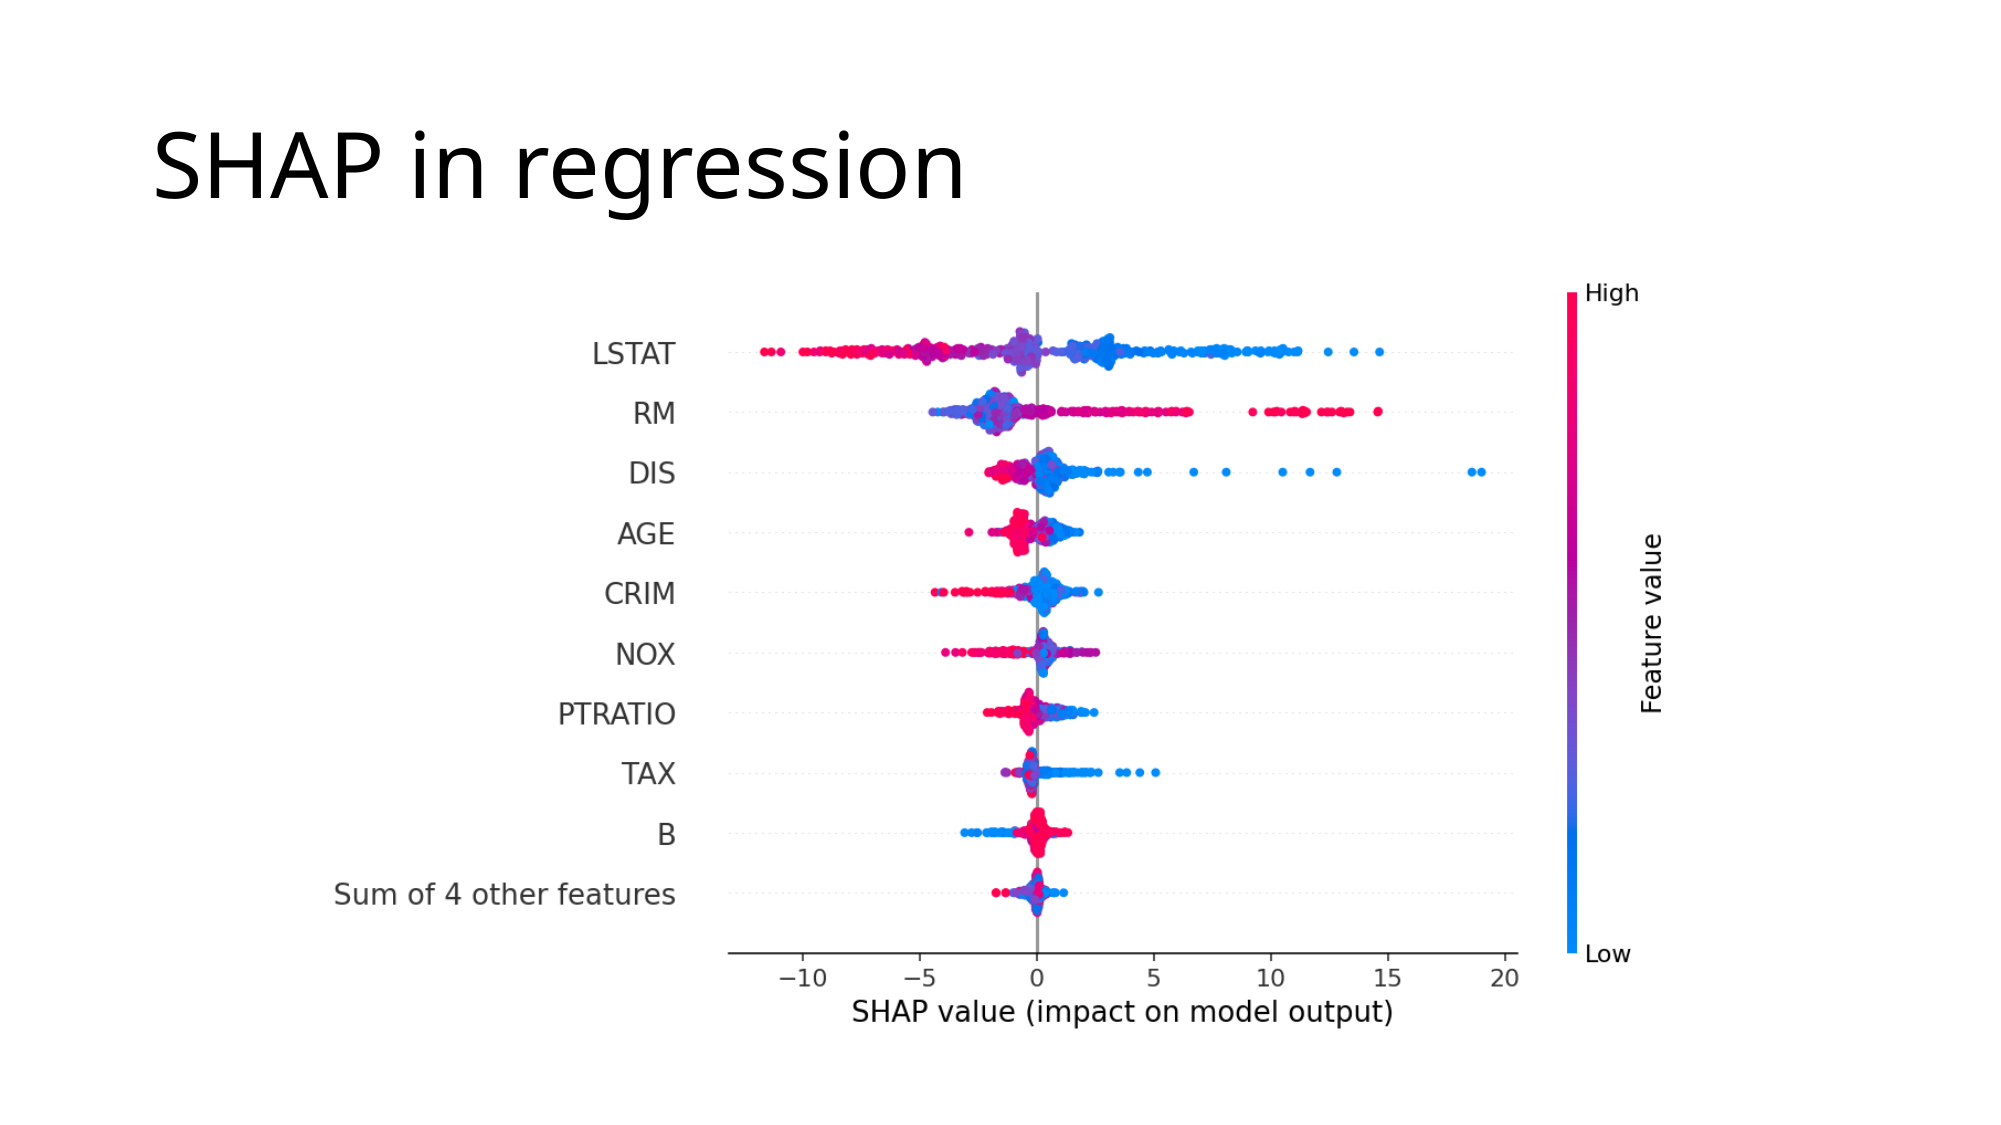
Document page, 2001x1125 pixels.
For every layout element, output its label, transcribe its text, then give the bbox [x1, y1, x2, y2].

title SHAP in regression [137, 59, 1863, 278]
picture [318, 268, 1682, 1044]
